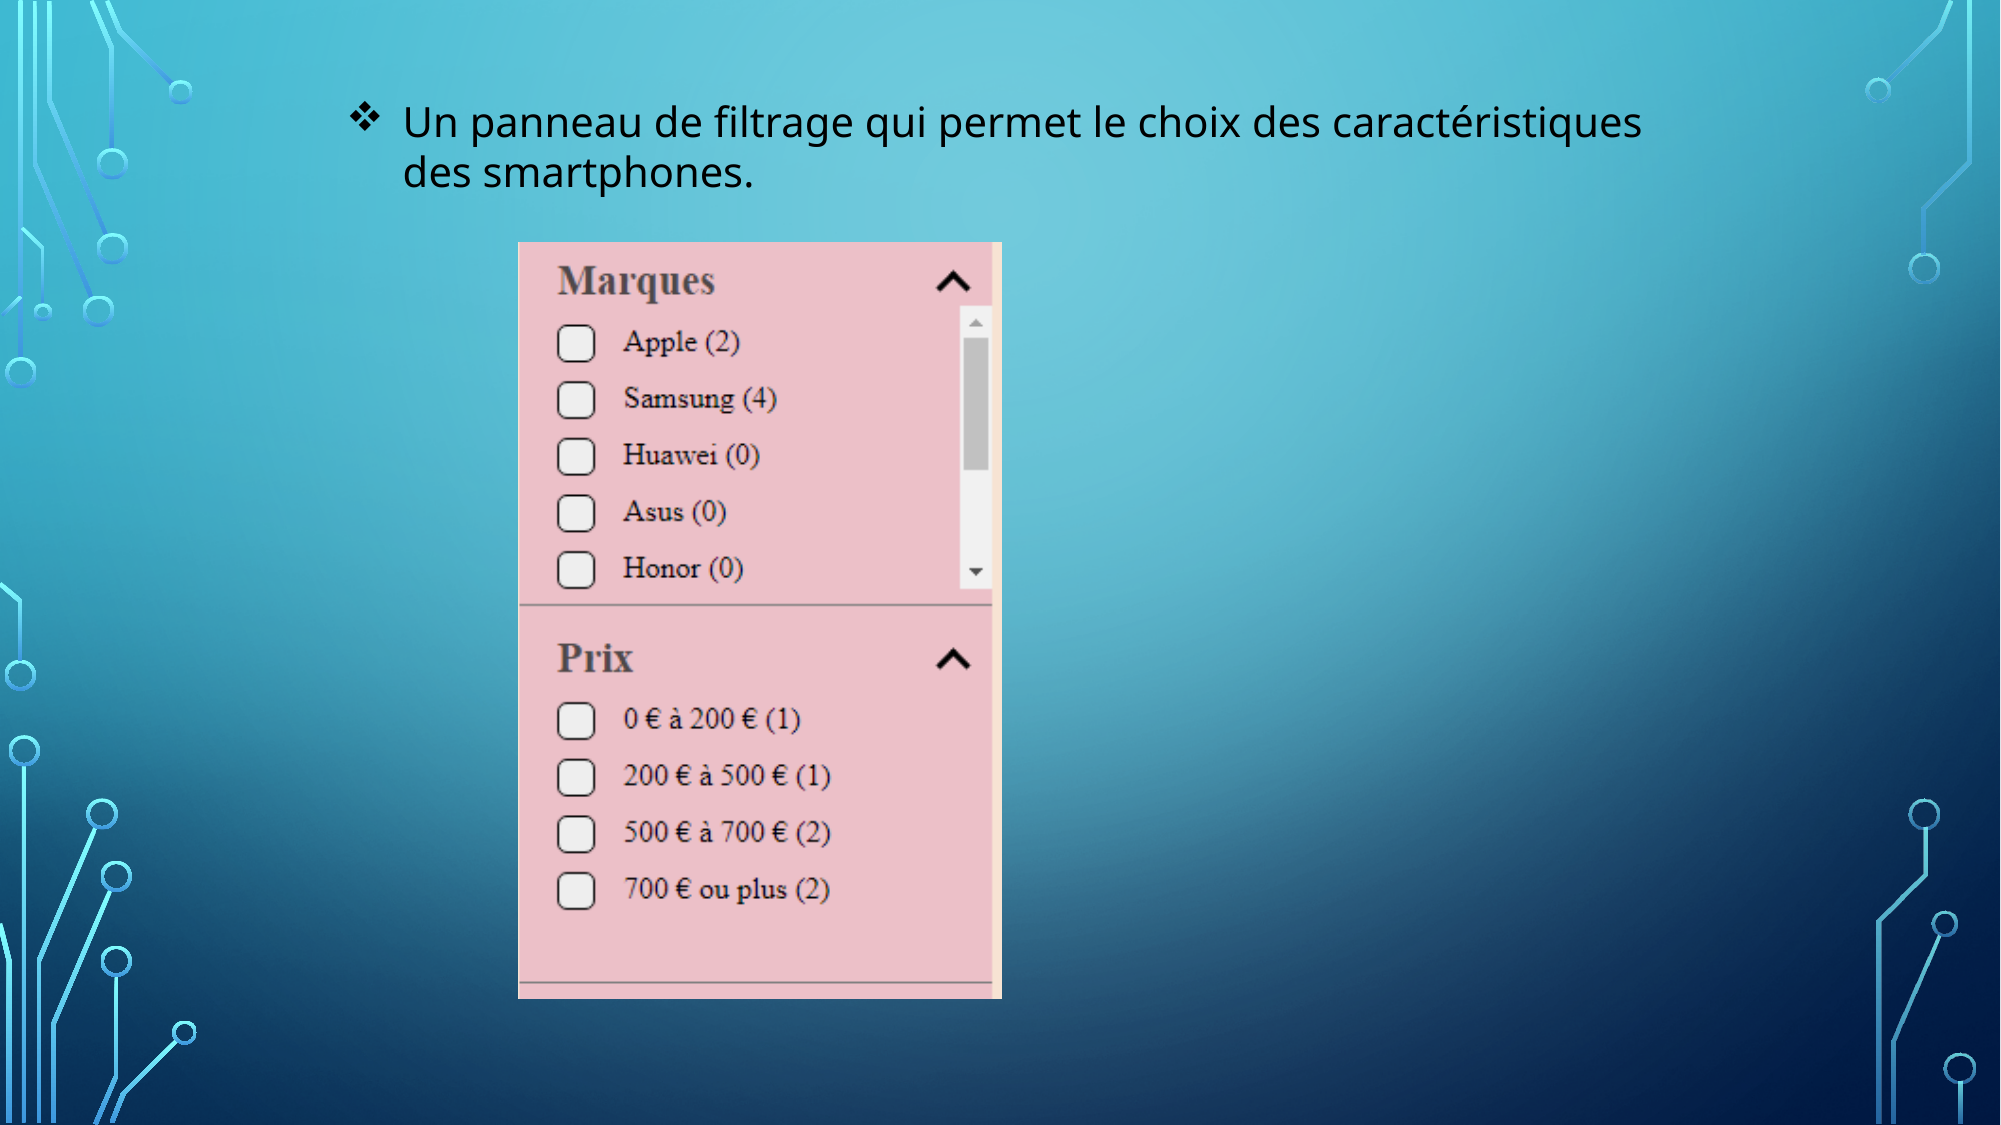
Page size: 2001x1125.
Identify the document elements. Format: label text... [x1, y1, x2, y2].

text_box Un panneau de filtrage qui permet le choix des caractéristiques des smartphones. [331, 88, 1724, 204]
picture [518, 242, 1002, 999]
